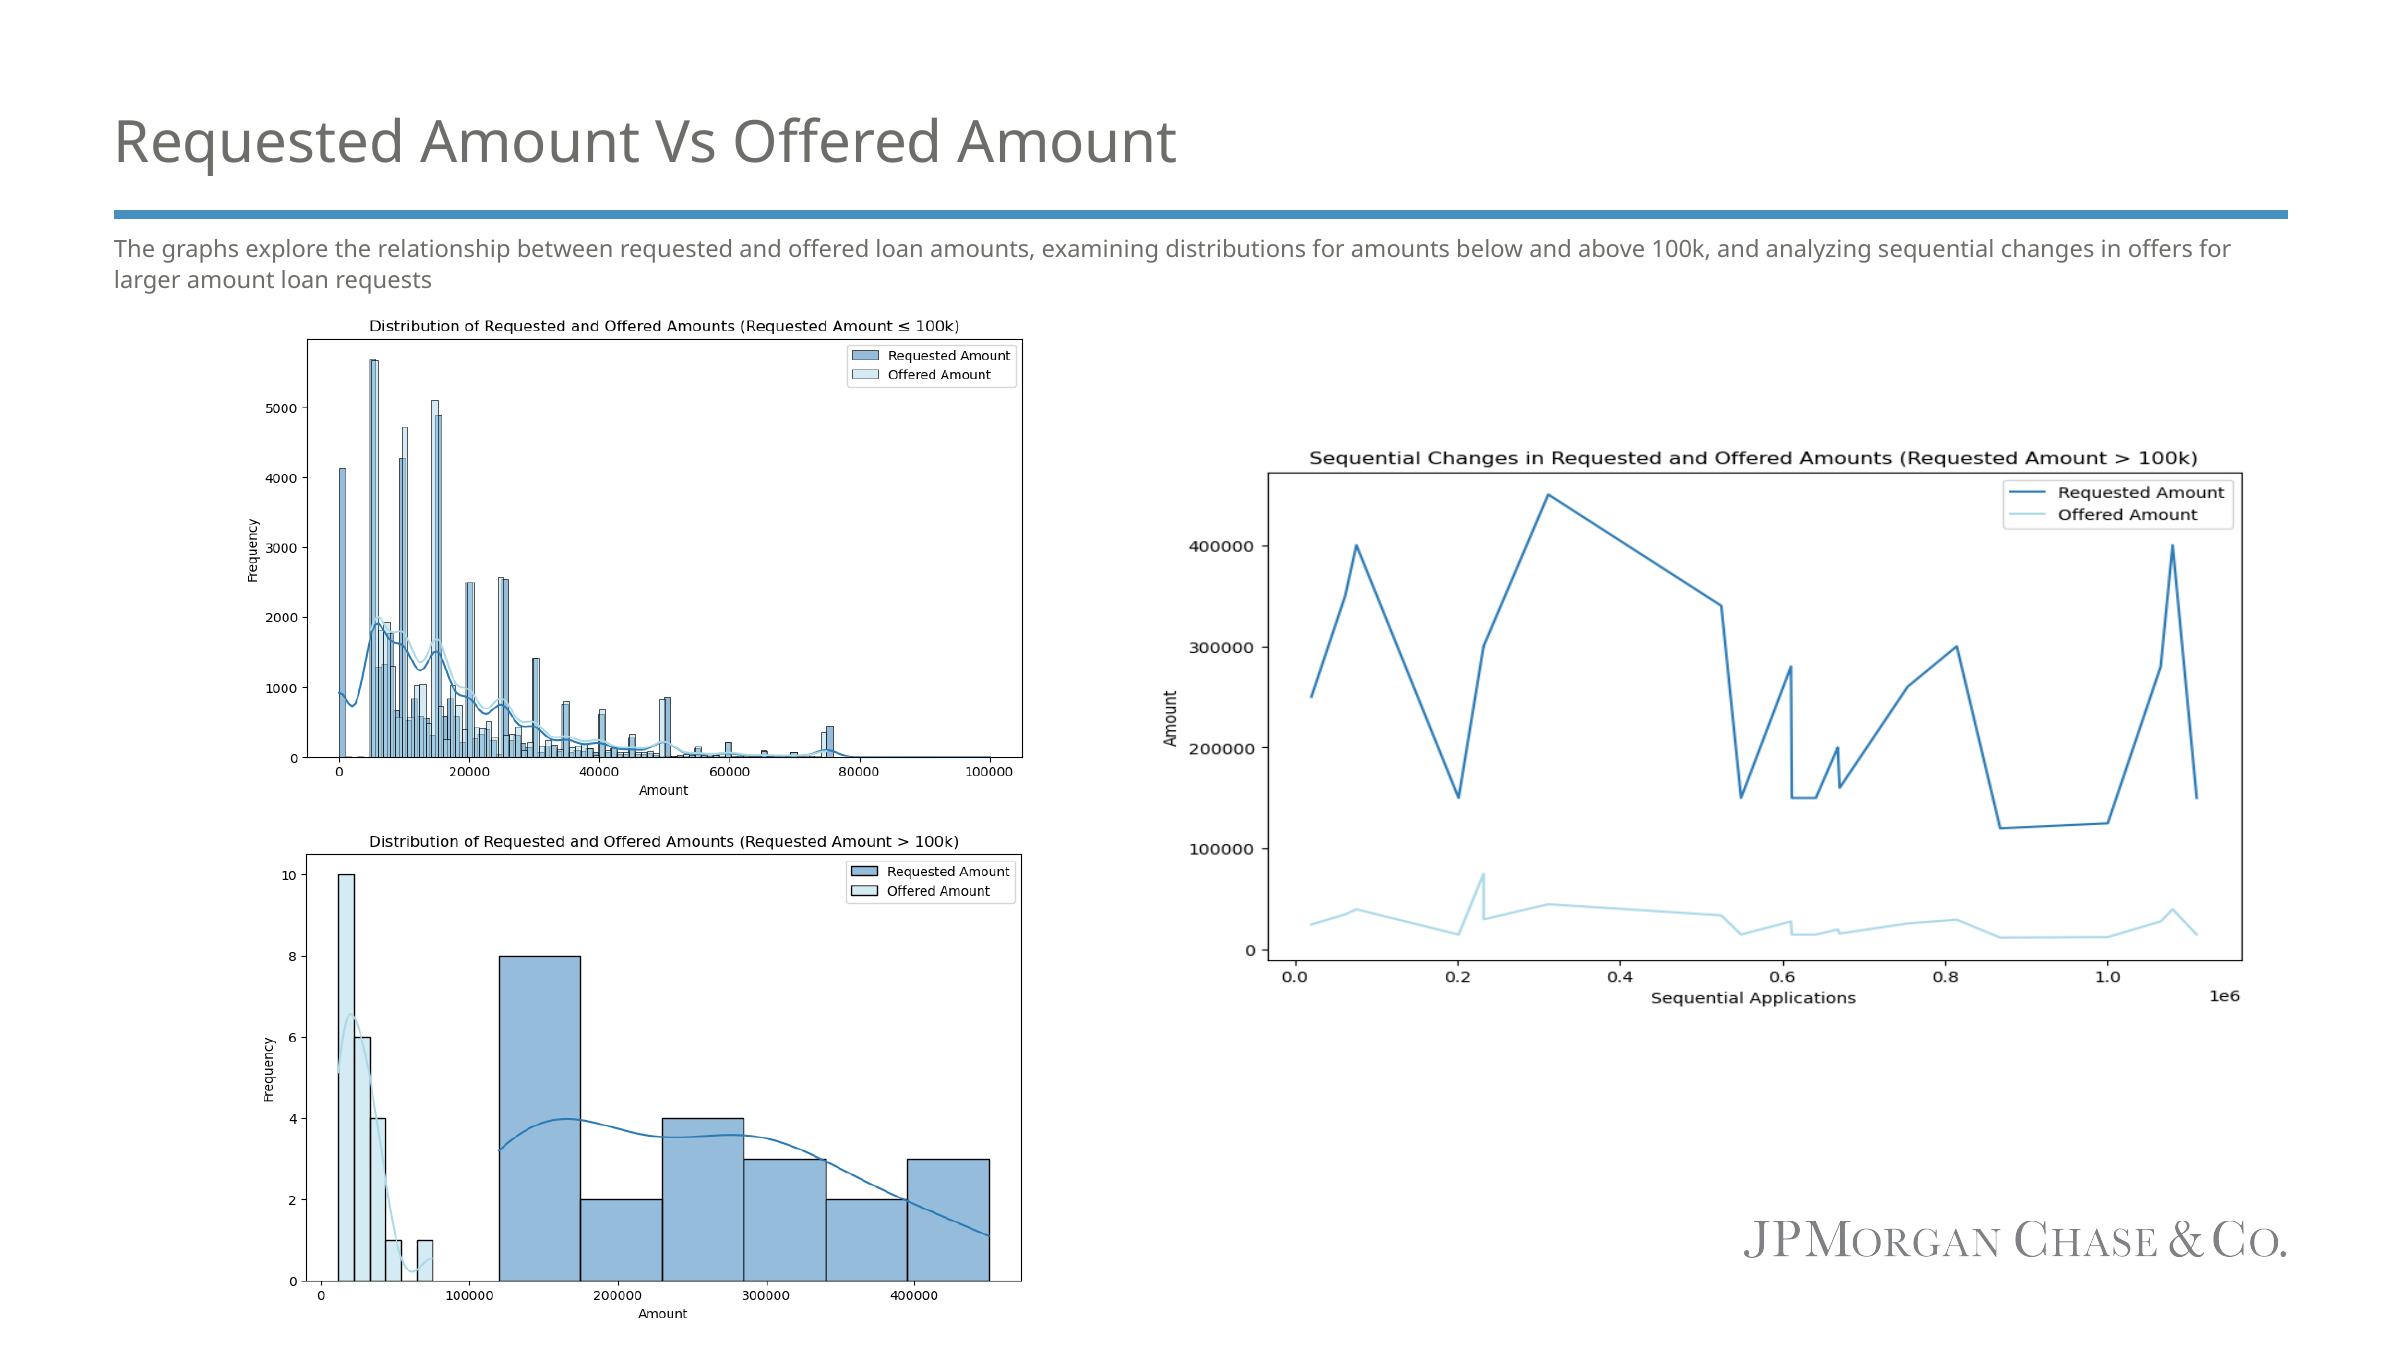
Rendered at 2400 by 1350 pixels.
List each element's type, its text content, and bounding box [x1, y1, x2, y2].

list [237, 311, 1030, 805]
picture [1150, 440, 2253, 1017]
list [253, 826, 1030, 1329]
subtitle The graphs explore the relationship between requested and offered loan amounts, examining distributions for amounts below and above 100k, and analyzing sequential changes in offers for larger amount loan requests [113, 231, 2288, 294]
title Requested Amount Vs Offered Amount [113, 79, 2288, 198]
